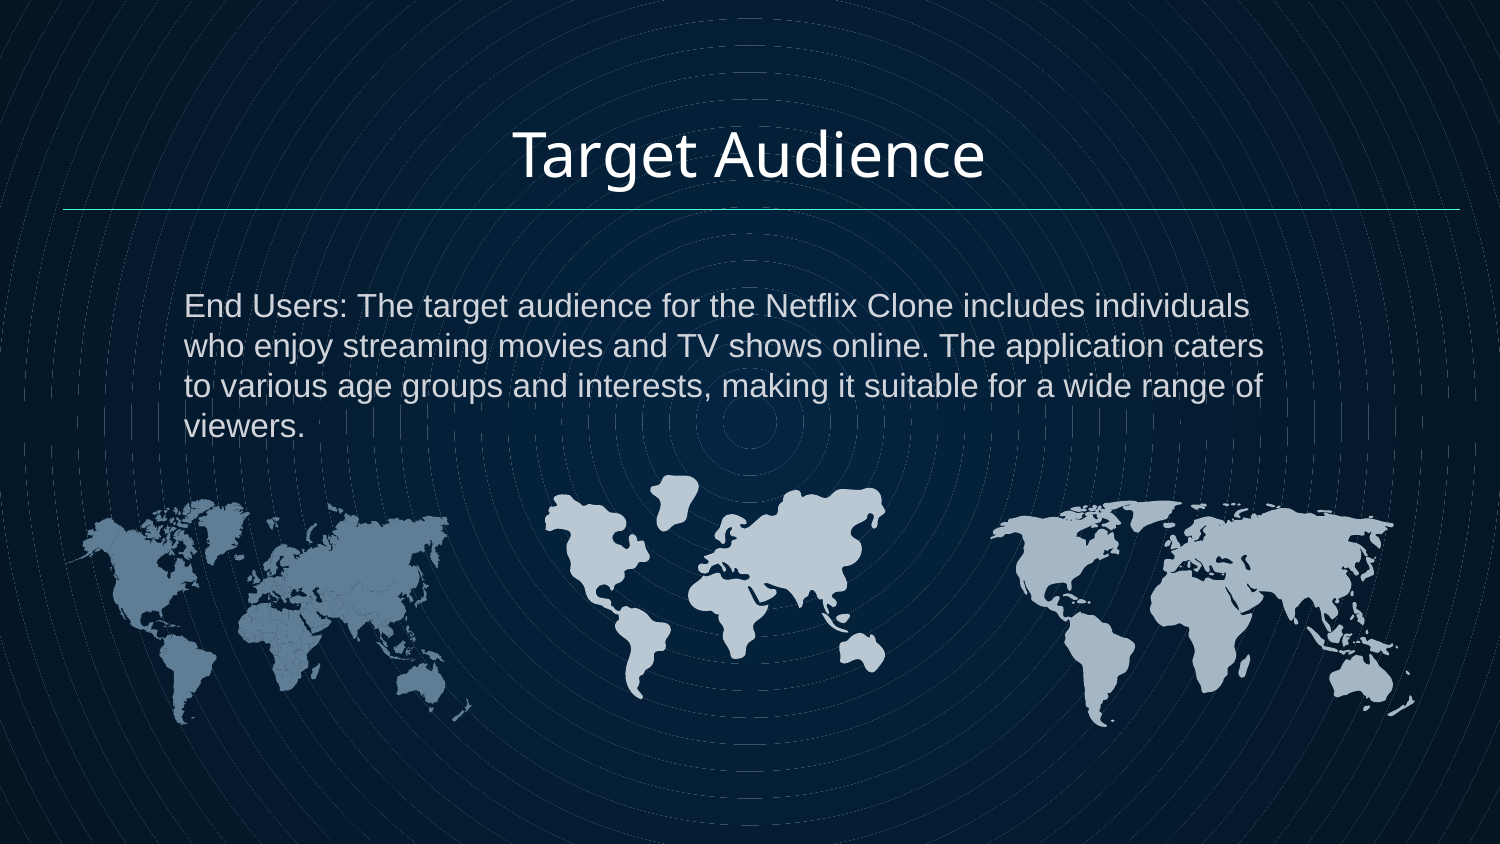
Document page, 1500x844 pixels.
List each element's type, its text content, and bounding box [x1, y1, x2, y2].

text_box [62, 498, 472, 726]
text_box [989, 500, 1416, 728]
text_box End Users: The target audience for the Netflix Clone includes individuals who enjoy streaming movies and TV shows online. The application caters to various age groups and interests, making it suitable for a wide range of viewers. [168, 277, 1310, 452]
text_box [544, 474, 887, 700]
title Target Audience [51, 105, 1449, 206]
